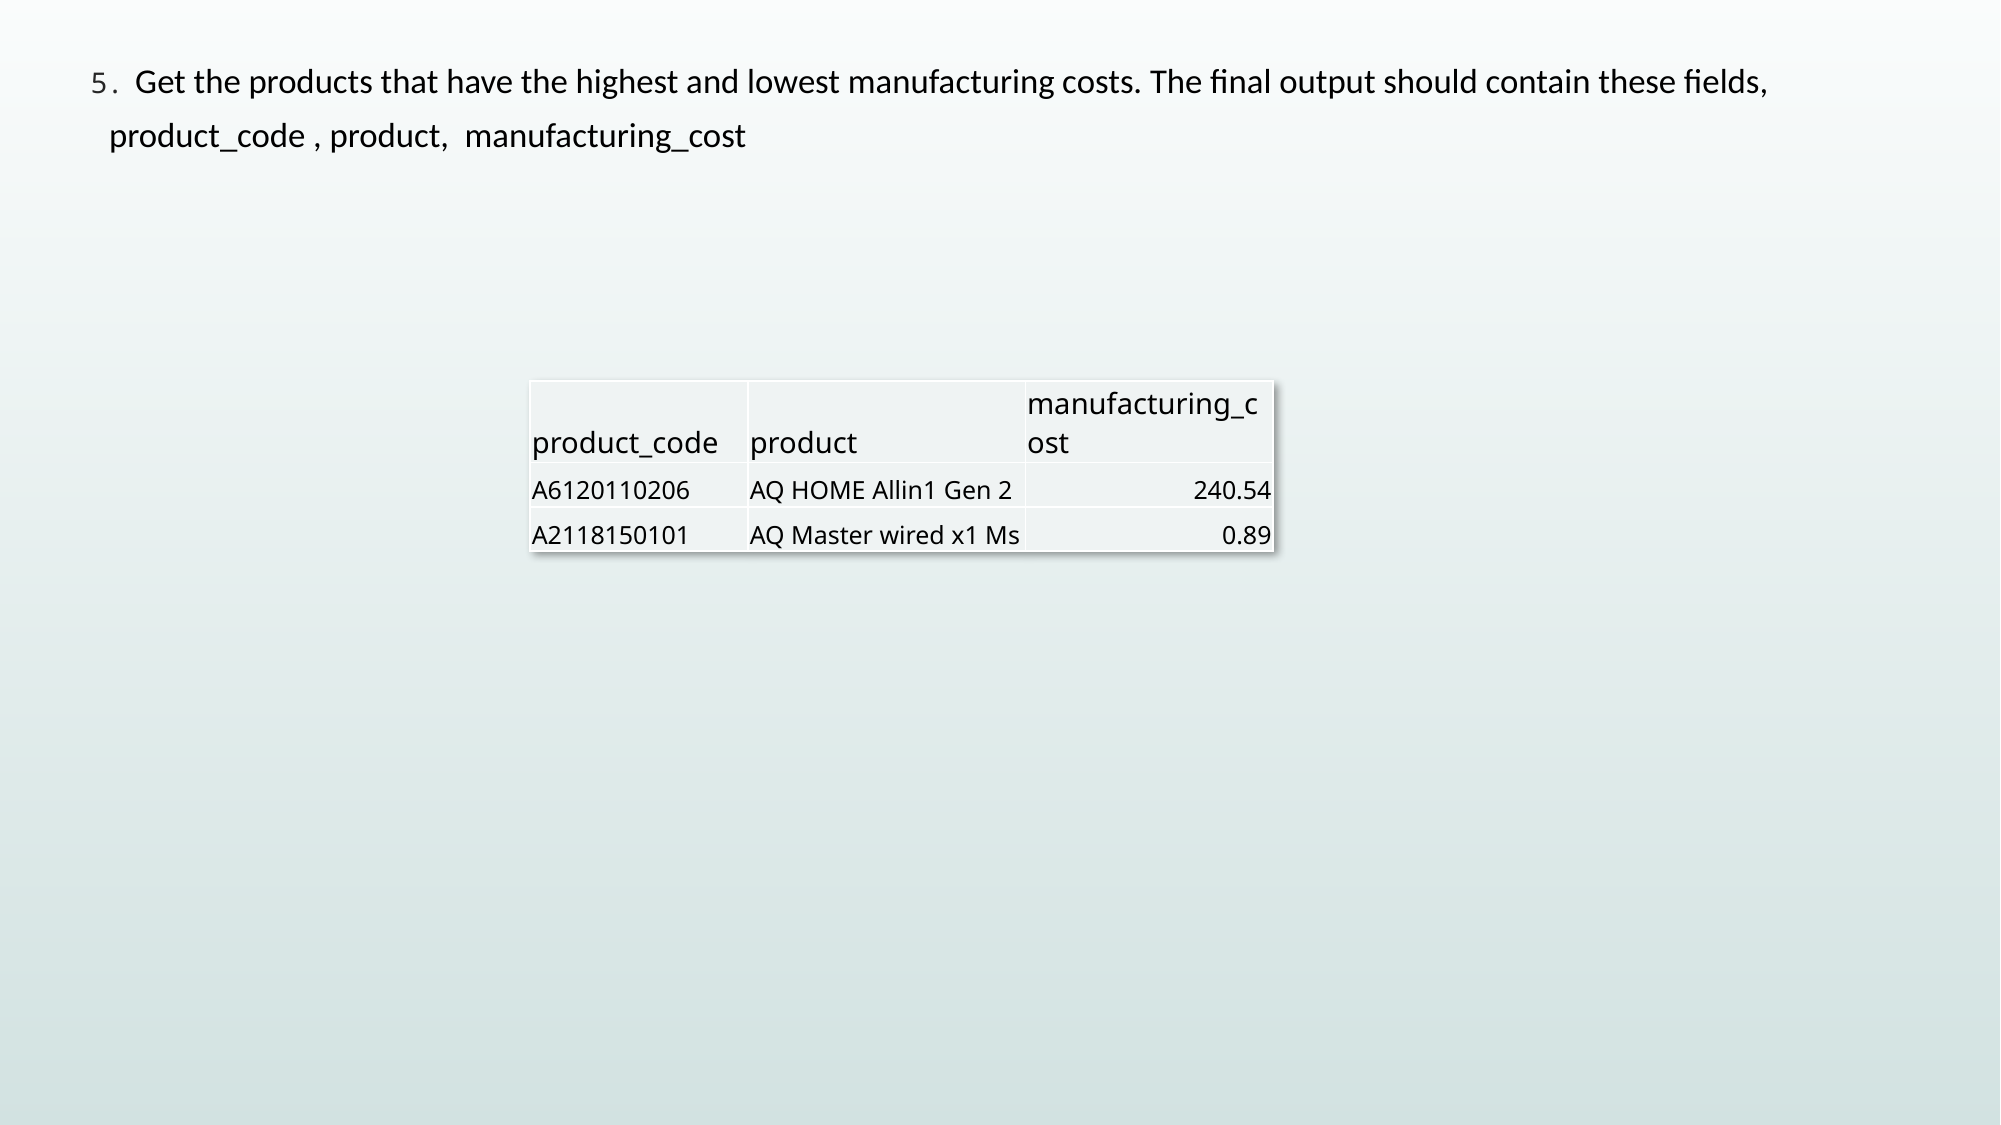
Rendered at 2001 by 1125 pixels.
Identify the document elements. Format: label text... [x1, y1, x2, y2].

table_header product [749, 382, 1025, 462]
table_cell 0.89 [1026, 508, 1272, 550]
table_cell 240.54 [1026, 463, 1272, 506]
table_cell A2118150101 [531, 508, 747, 550]
table_header manufacturing_cost [1026, 382, 1272, 462]
table_cell A6120110206 [531, 463, 747, 506]
table_header product_code [531, 382, 747, 462]
text_box 5. Get the products that have the highest and lowest manufacturing costs. The final output should contain these fields, product_code , product, manufacturing_cost [60, 29, 1835, 225]
table_cell AQ Master wired x1 Ms [749, 508, 1025, 550]
table_cell AQ HOME Allin1 Gen 2 [749, 463, 1025, 506]
